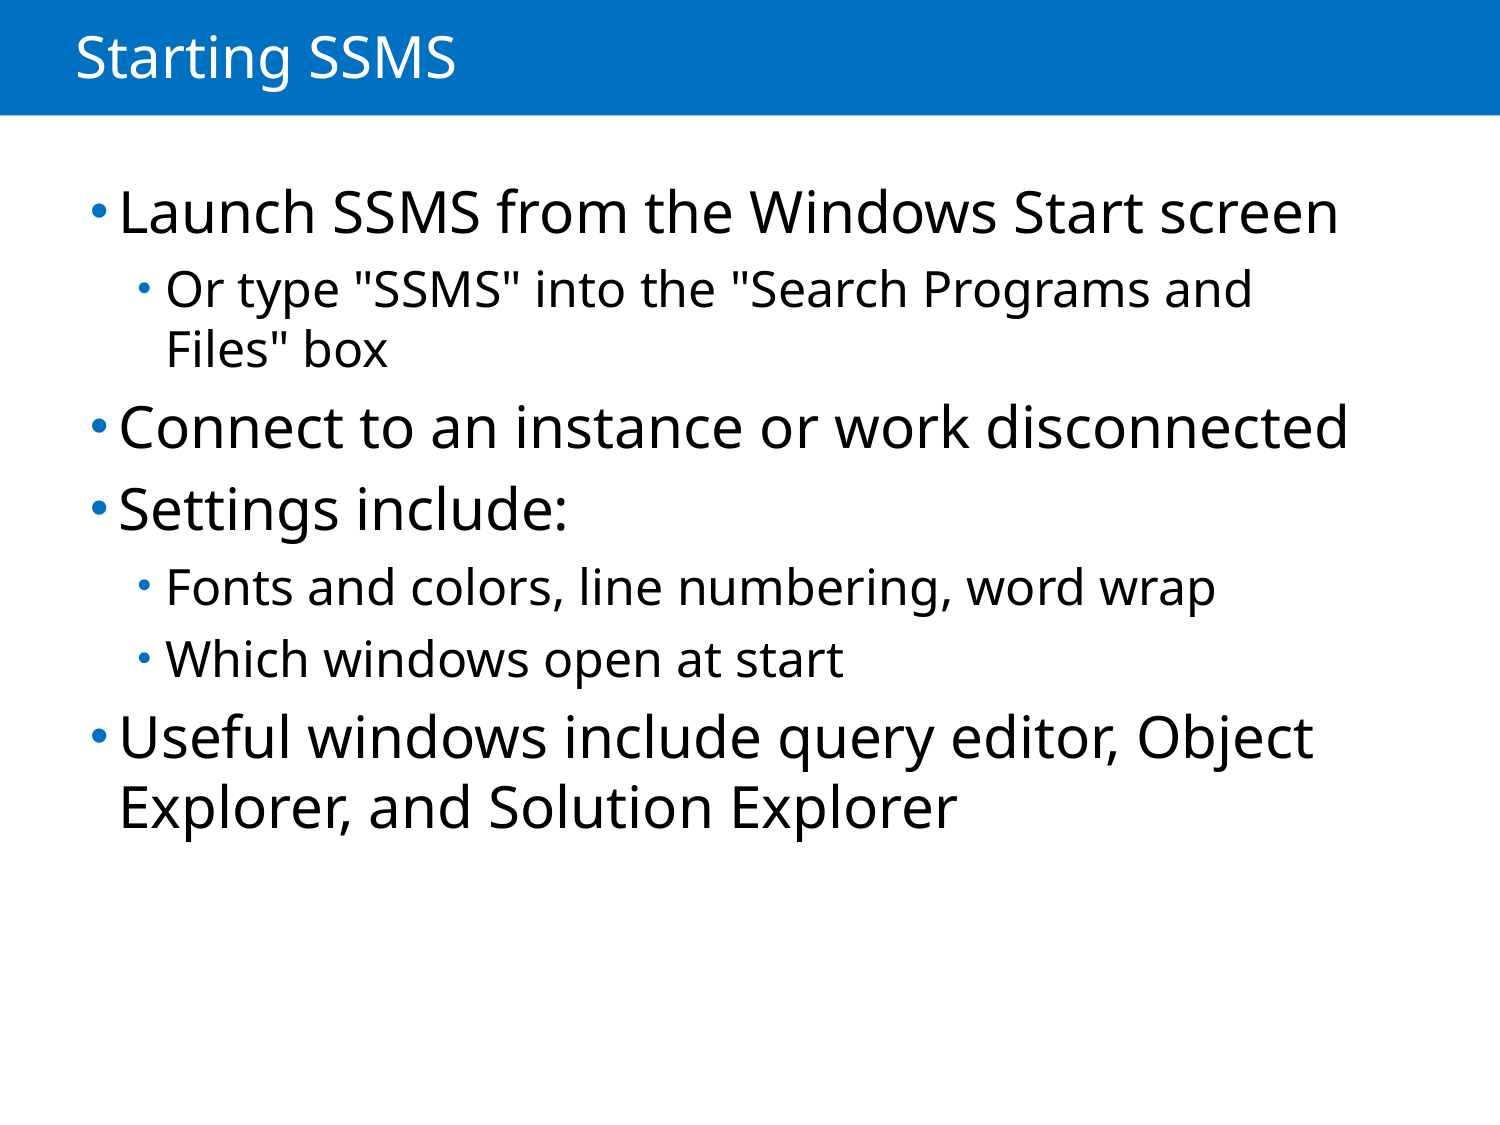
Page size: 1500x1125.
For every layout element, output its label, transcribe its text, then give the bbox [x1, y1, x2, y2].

text_box Launch SSMS from the Windows Start screen Or type "SSMS" into the "Search Programs and Files" box Connect to an instance or work disconnected Settings include: Fonts and colors, line numbering, word wrap Which windows open at start Useful windows include query editor, Object Explorer, and Solution Explorer [75, 167, 1408, 1012]
title Starting SSMS [75, 0, 1351, 122]
